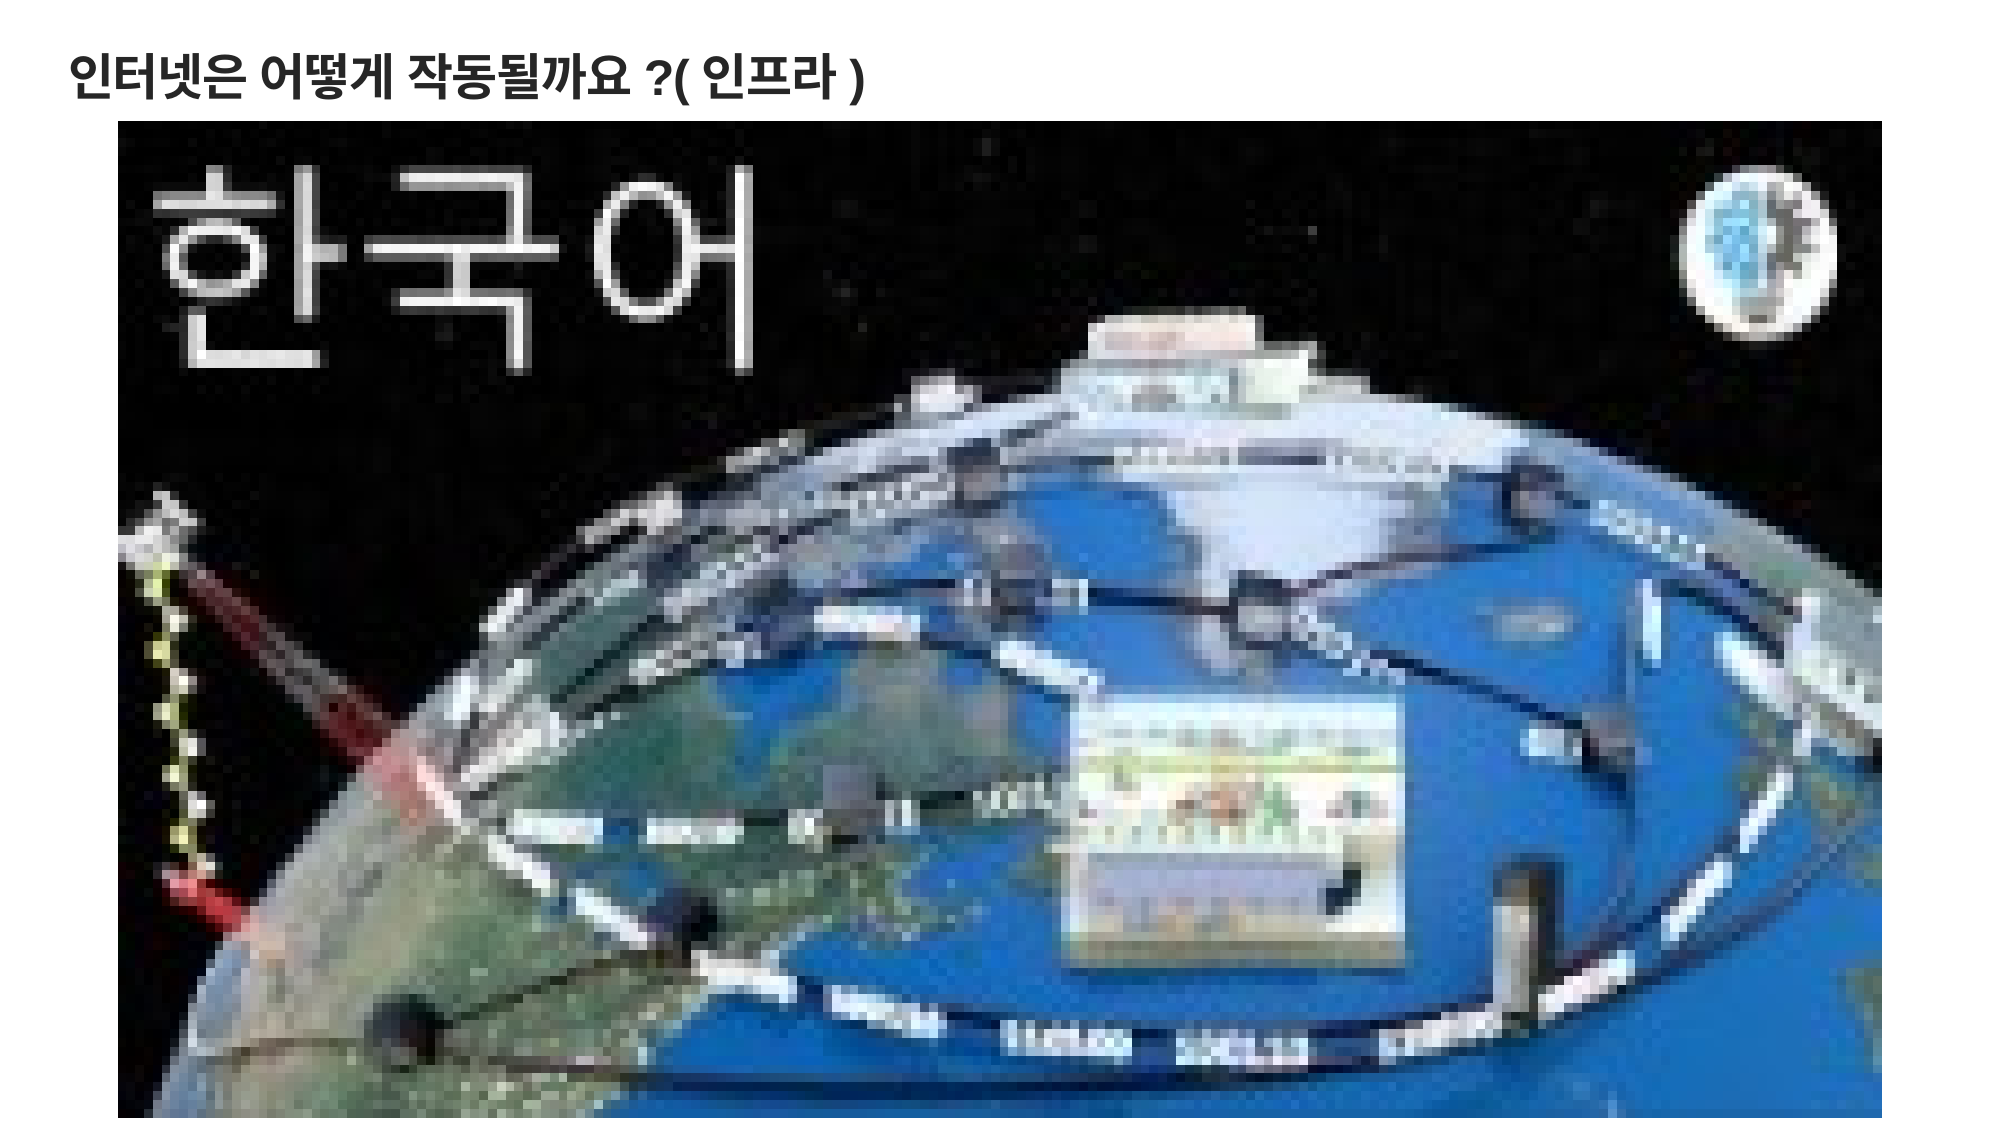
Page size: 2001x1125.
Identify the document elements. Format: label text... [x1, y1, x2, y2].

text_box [117, 120, 1883, 1119]
text_box 인터넷은 어떻게 작동될까요?(인프라) [68, 37, 1840, 121]
